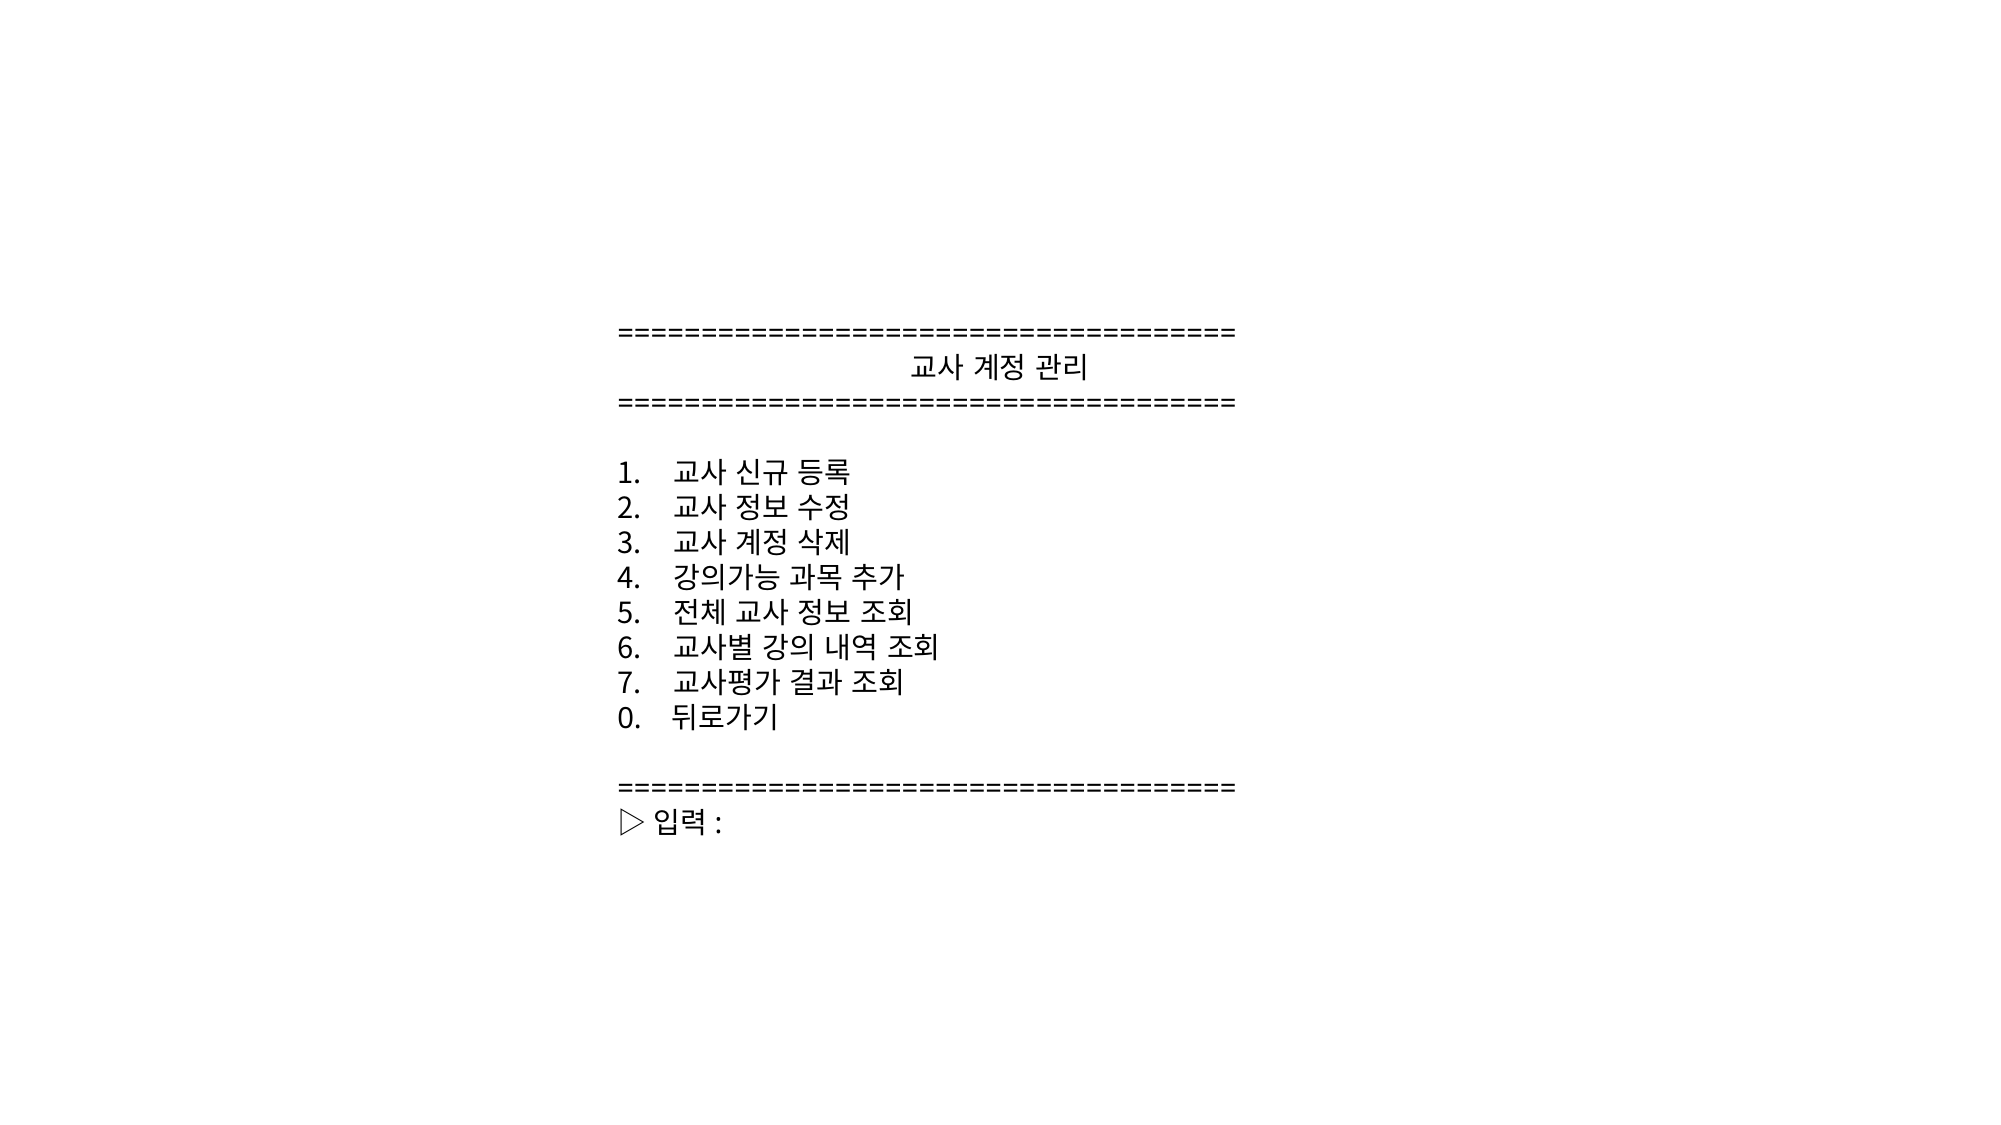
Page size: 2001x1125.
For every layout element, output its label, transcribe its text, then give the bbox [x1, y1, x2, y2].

text_box ===================================== 교사 계정 관리 ===================================== 교사 신규 등록 교사 정보 수정 교사 계정 삭제 강의가능 과목 추가 전체 교사 정보 조회 교사별 강의 내역 조회 교사평가 결과 조회 0. 뒤로가기 ===================================== ▷입력: [602, 307, 1398, 847]
